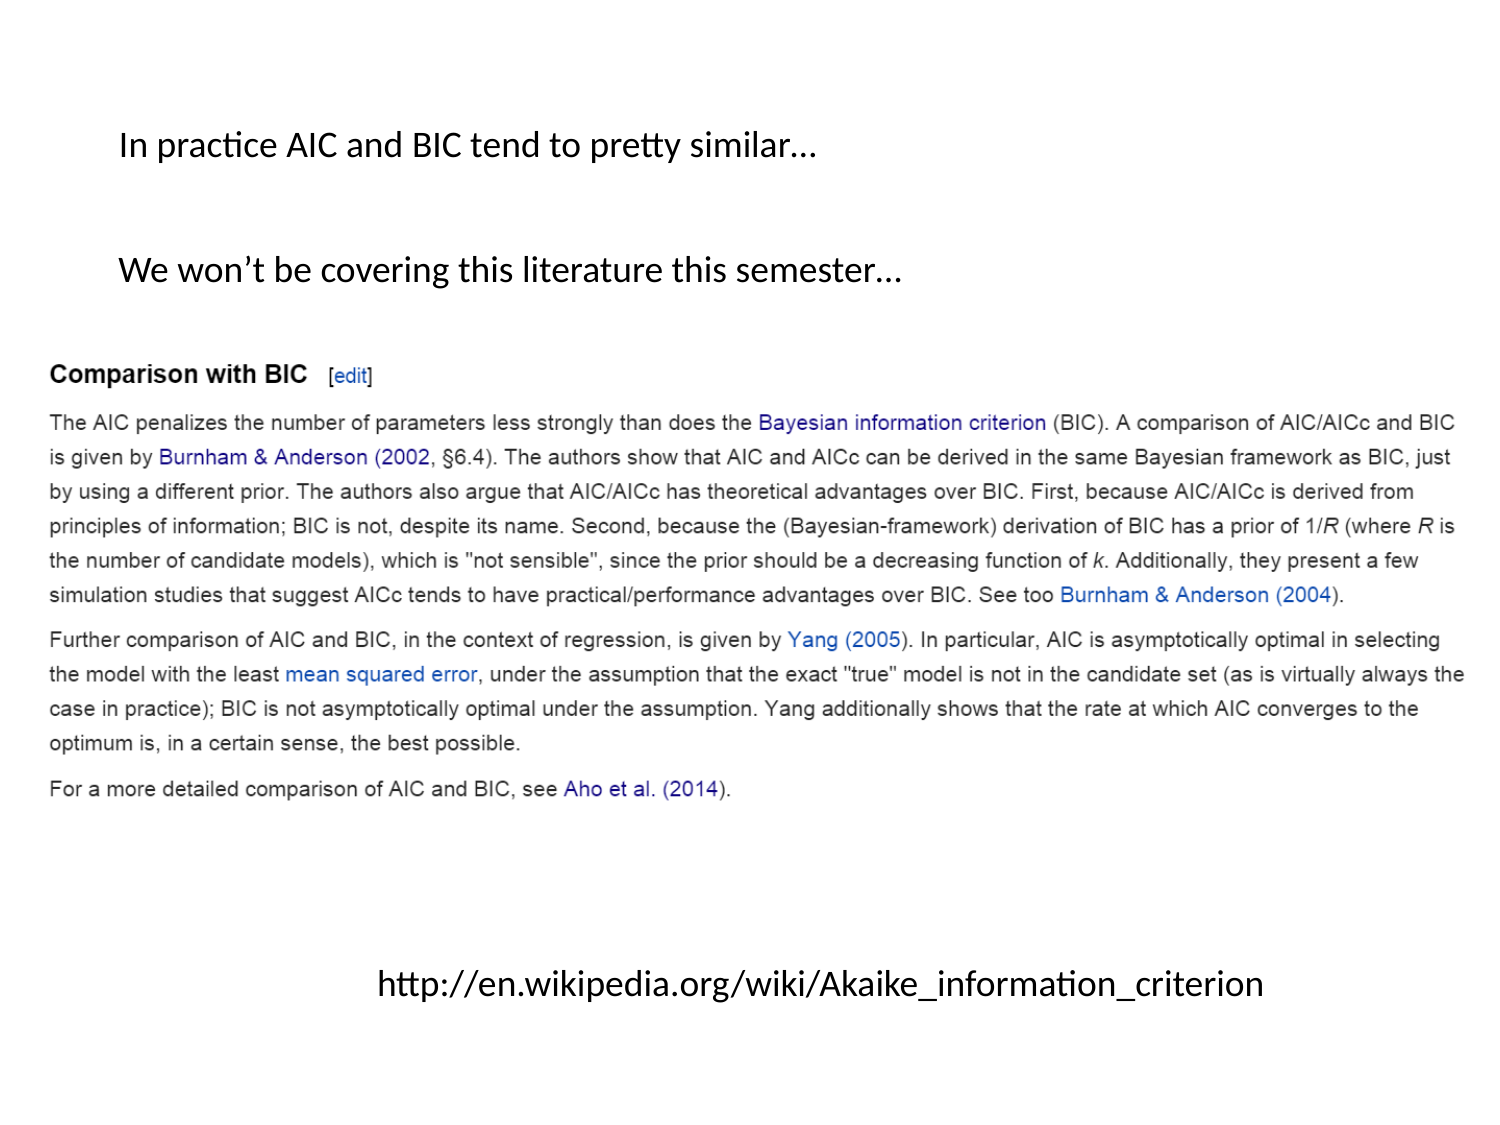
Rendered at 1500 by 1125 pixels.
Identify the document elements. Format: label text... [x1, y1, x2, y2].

text_box In practice AIC and BIC tend to pretty similar… [104, 112, 833, 237]
text_box http://en.wikipedia.org/wiki/Akaike_information_criterion [362, 951, 1425, 1012]
text_box We won’t be covering this literature this semester… [103, 237, 918, 298]
picture [29, 335, 1471, 813]
